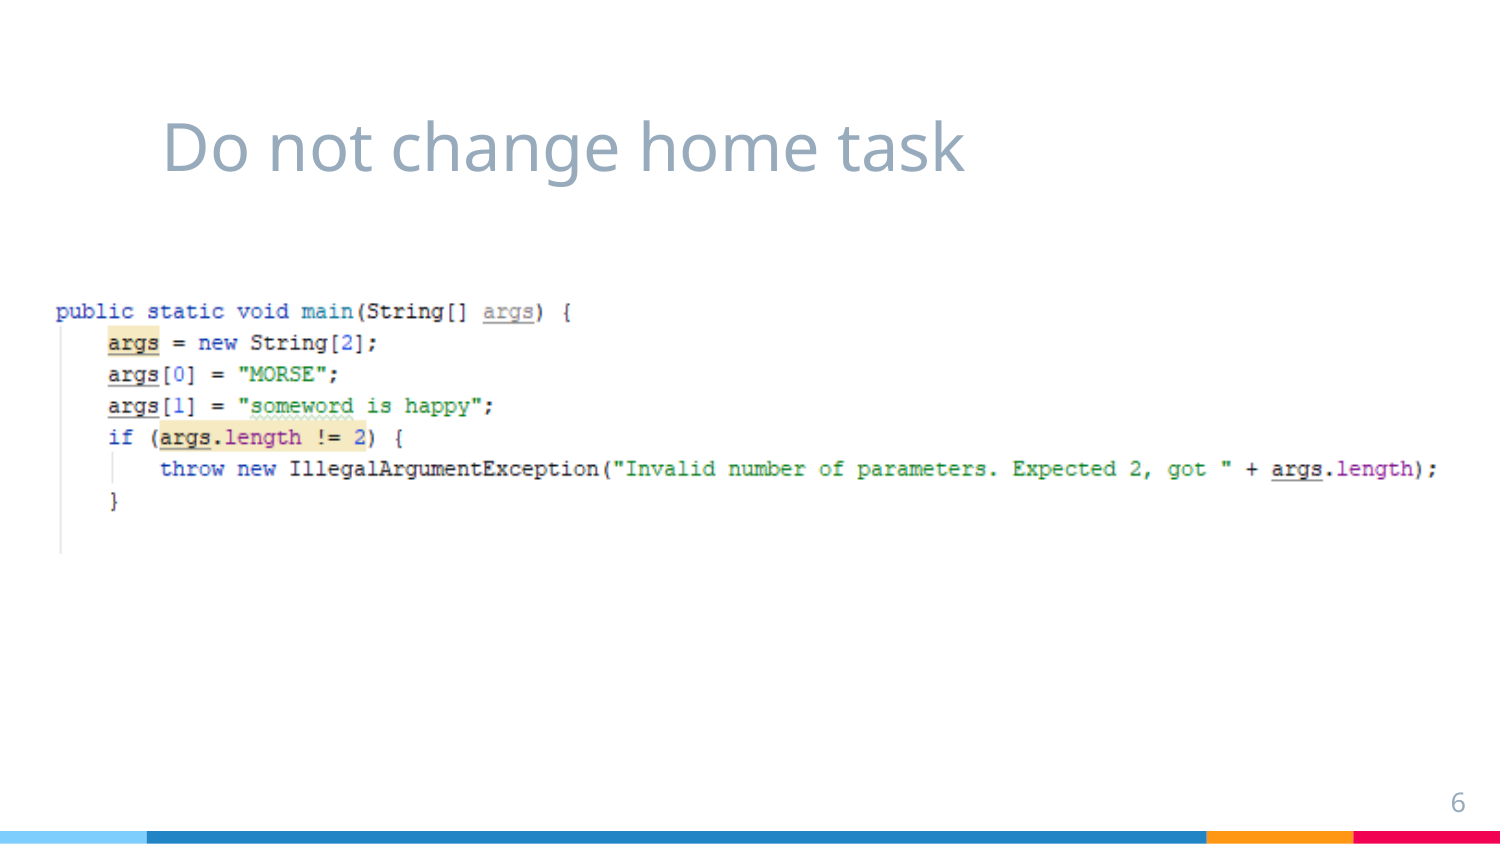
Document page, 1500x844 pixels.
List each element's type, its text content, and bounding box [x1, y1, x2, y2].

picture [51, 289, 1449, 554]
title Do not change home task [146, 58, 1207, 200]
slide_number 6 [1391, 770, 1482, 822]
